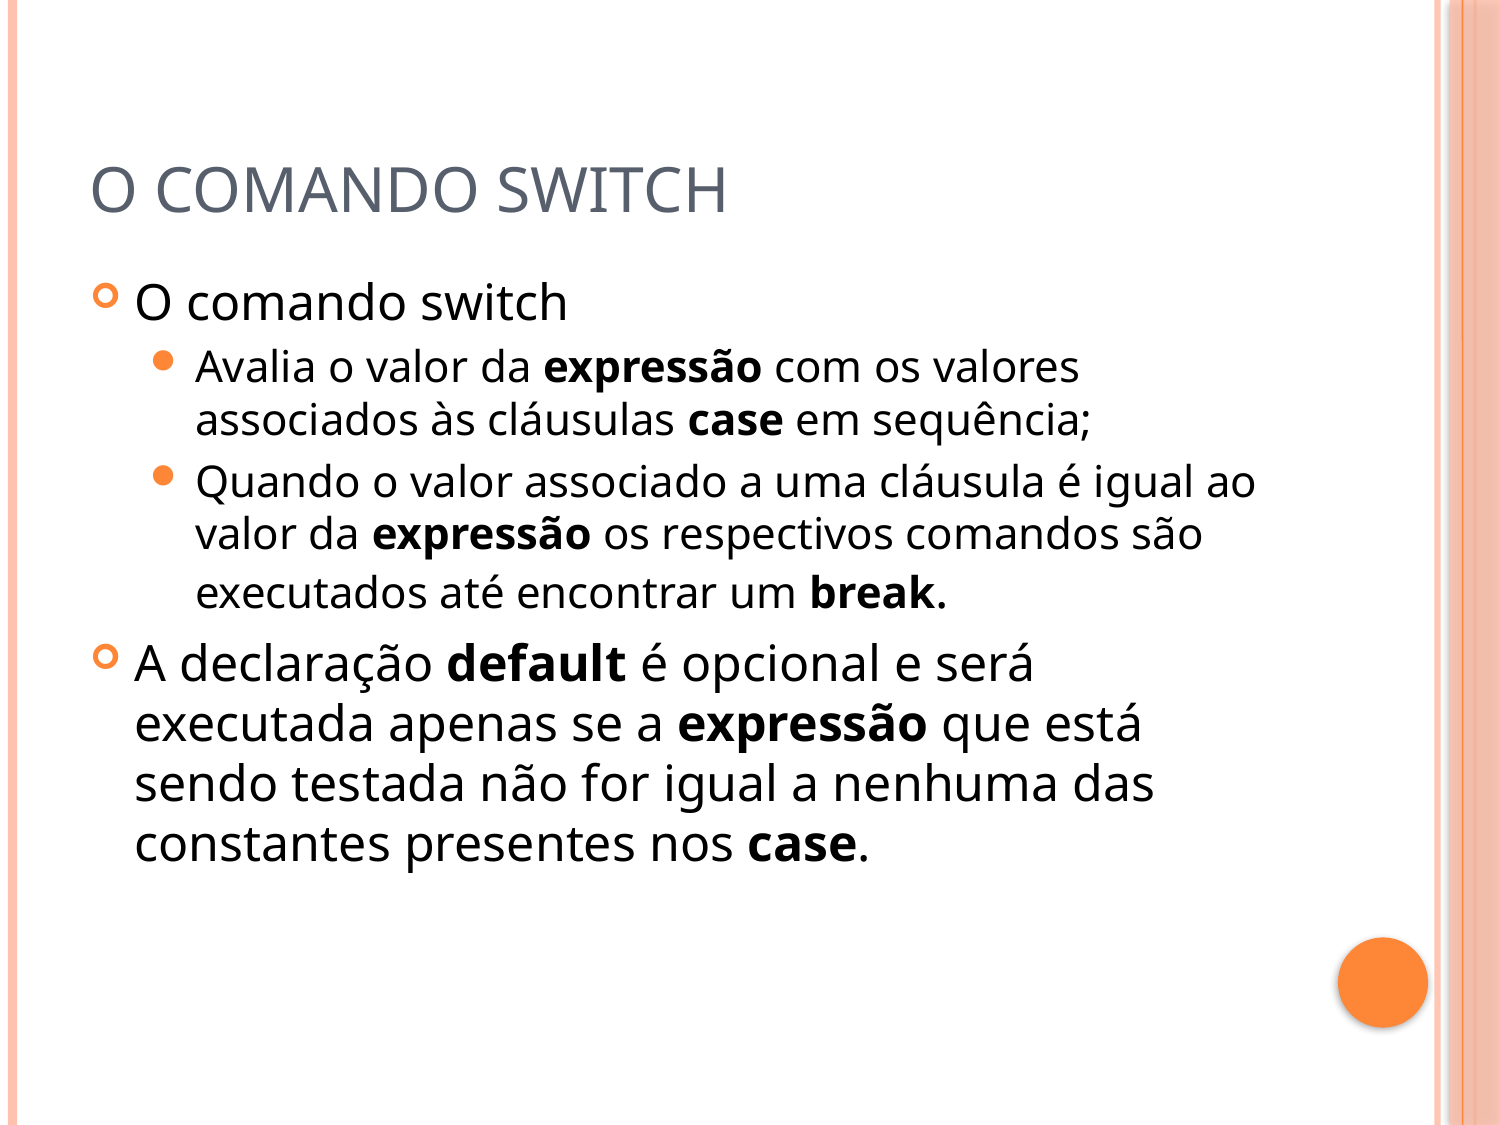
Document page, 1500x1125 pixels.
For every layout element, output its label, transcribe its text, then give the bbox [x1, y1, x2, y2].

list O comando switch Avalia o valor da expressão com os valores associados às cláusulas case em sequência; Quando o valor associado a uma cláusula é igual ao valor da expressão os respectivos comandos são executados até encontrar um break. A declaração default é opcional e será executada apenas se a expressão que está sendo testada não for igual a nenhuma das constantes presentes nos case. [75, 262, 1300, 1062]
title O comando switch [75, 45, 1300, 233]
